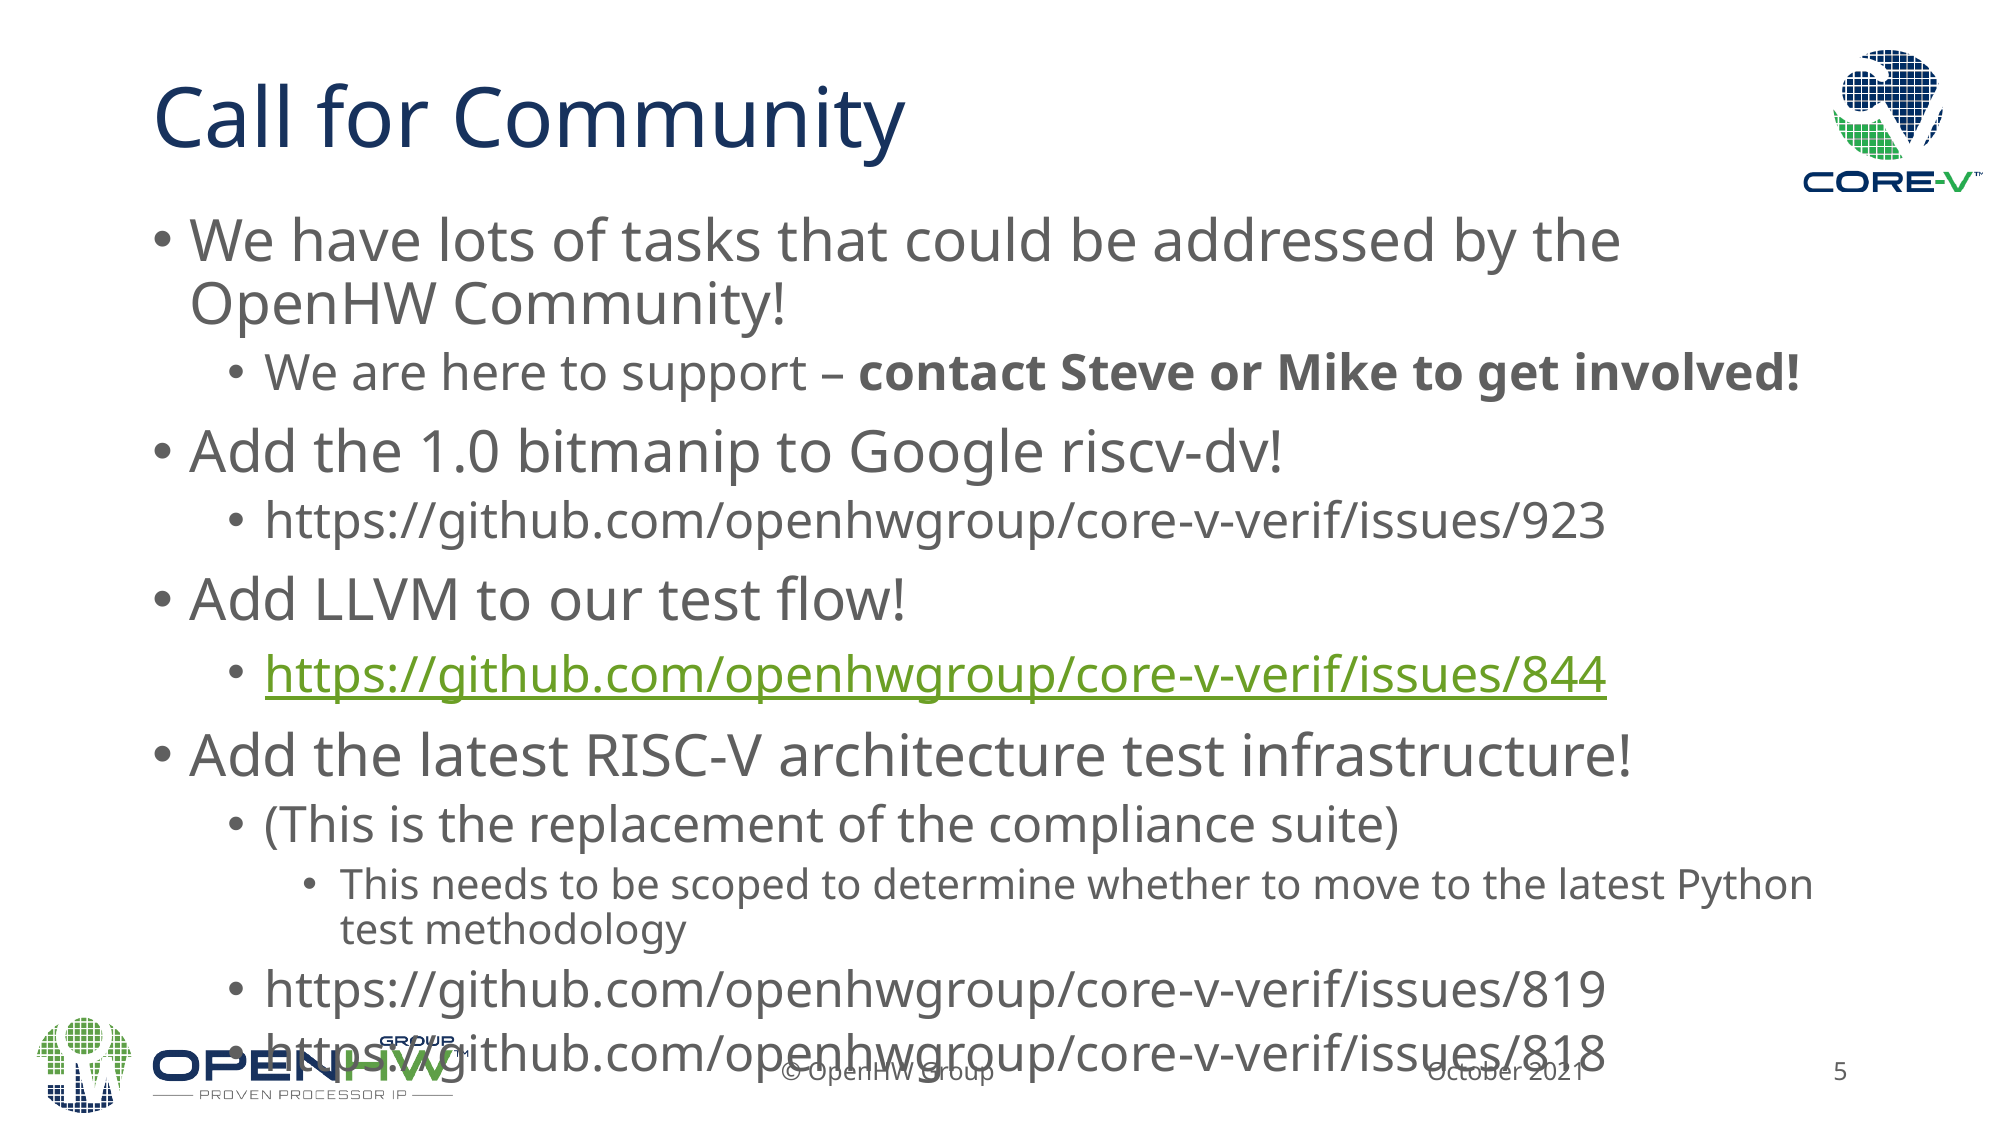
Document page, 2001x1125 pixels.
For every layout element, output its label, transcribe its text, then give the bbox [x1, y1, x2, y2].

picture [32, 1013, 473, 1117]
slide_number 5 [1782, 1042, 1863, 1103]
footer © OpenHW Group [550, 1042, 1226, 1103]
list We have lots of tasks that could be addressed by the OpenHW Community! We are here to support – contact Steve or Mike to get involved! Add the 1.0 bitmanip to Google riscv-dv! https://github.com/openhwgroup/core-v-verif/issues/923 Add LLVM to our test flow! https://github.com/openhwgroup/core-v-verif/issues/844 Add the latest RISC-V architecture test infrastructure! (This is the replacement of the compliance suite) This needs to be scoped to determine whether to move to the latest Python test methodology https://github.com/openhwgroup/core-v-verif/issues/819 https://github.com/openhwgroup/core-v-verif/issues/818 [137, 203, 1863, 1014]
title Call for Community [137, 59, 1804, 181]
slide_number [1335, 1040, 1678, 1101]
